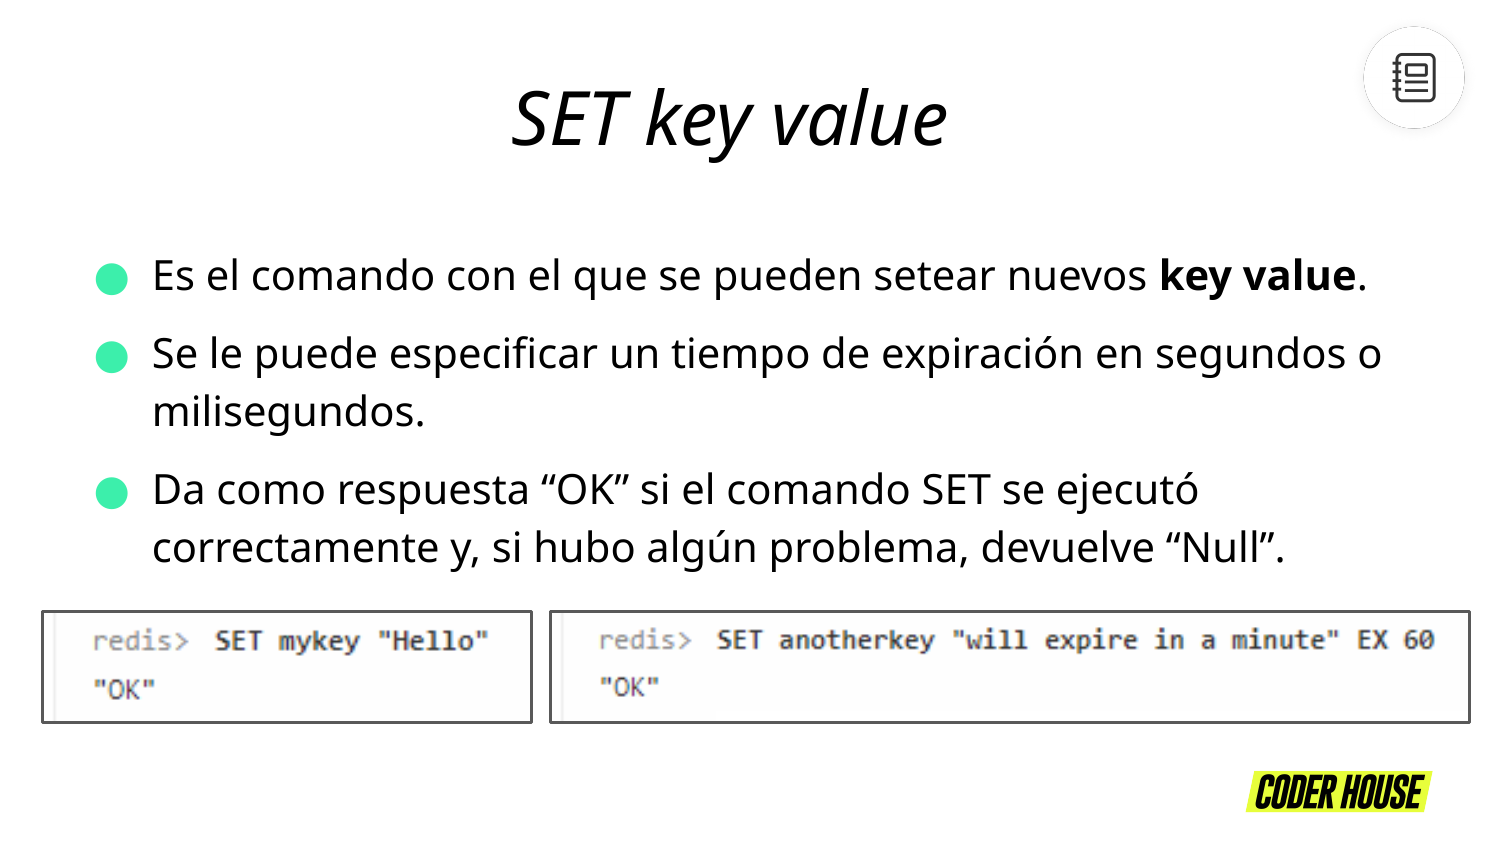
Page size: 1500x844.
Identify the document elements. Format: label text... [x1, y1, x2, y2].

text_box Es el comando con el que se pueden setear nuevos key value. Se le puede especificar un tiempo de expiración en segundos o milisegundos. Da como respuesta “OK” si el comando SET se ejecutó correctamente y, si hubo algún problema, devuelve “Null”. [61, 226, 1456, 571]
text_box SET key value [212, 55, 1248, 181]
picture [551, 612, 1469, 722]
picture [1241, 764, 1437, 819]
picture [43, 612, 530, 722]
picture [1351, 14, 1477, 141]
